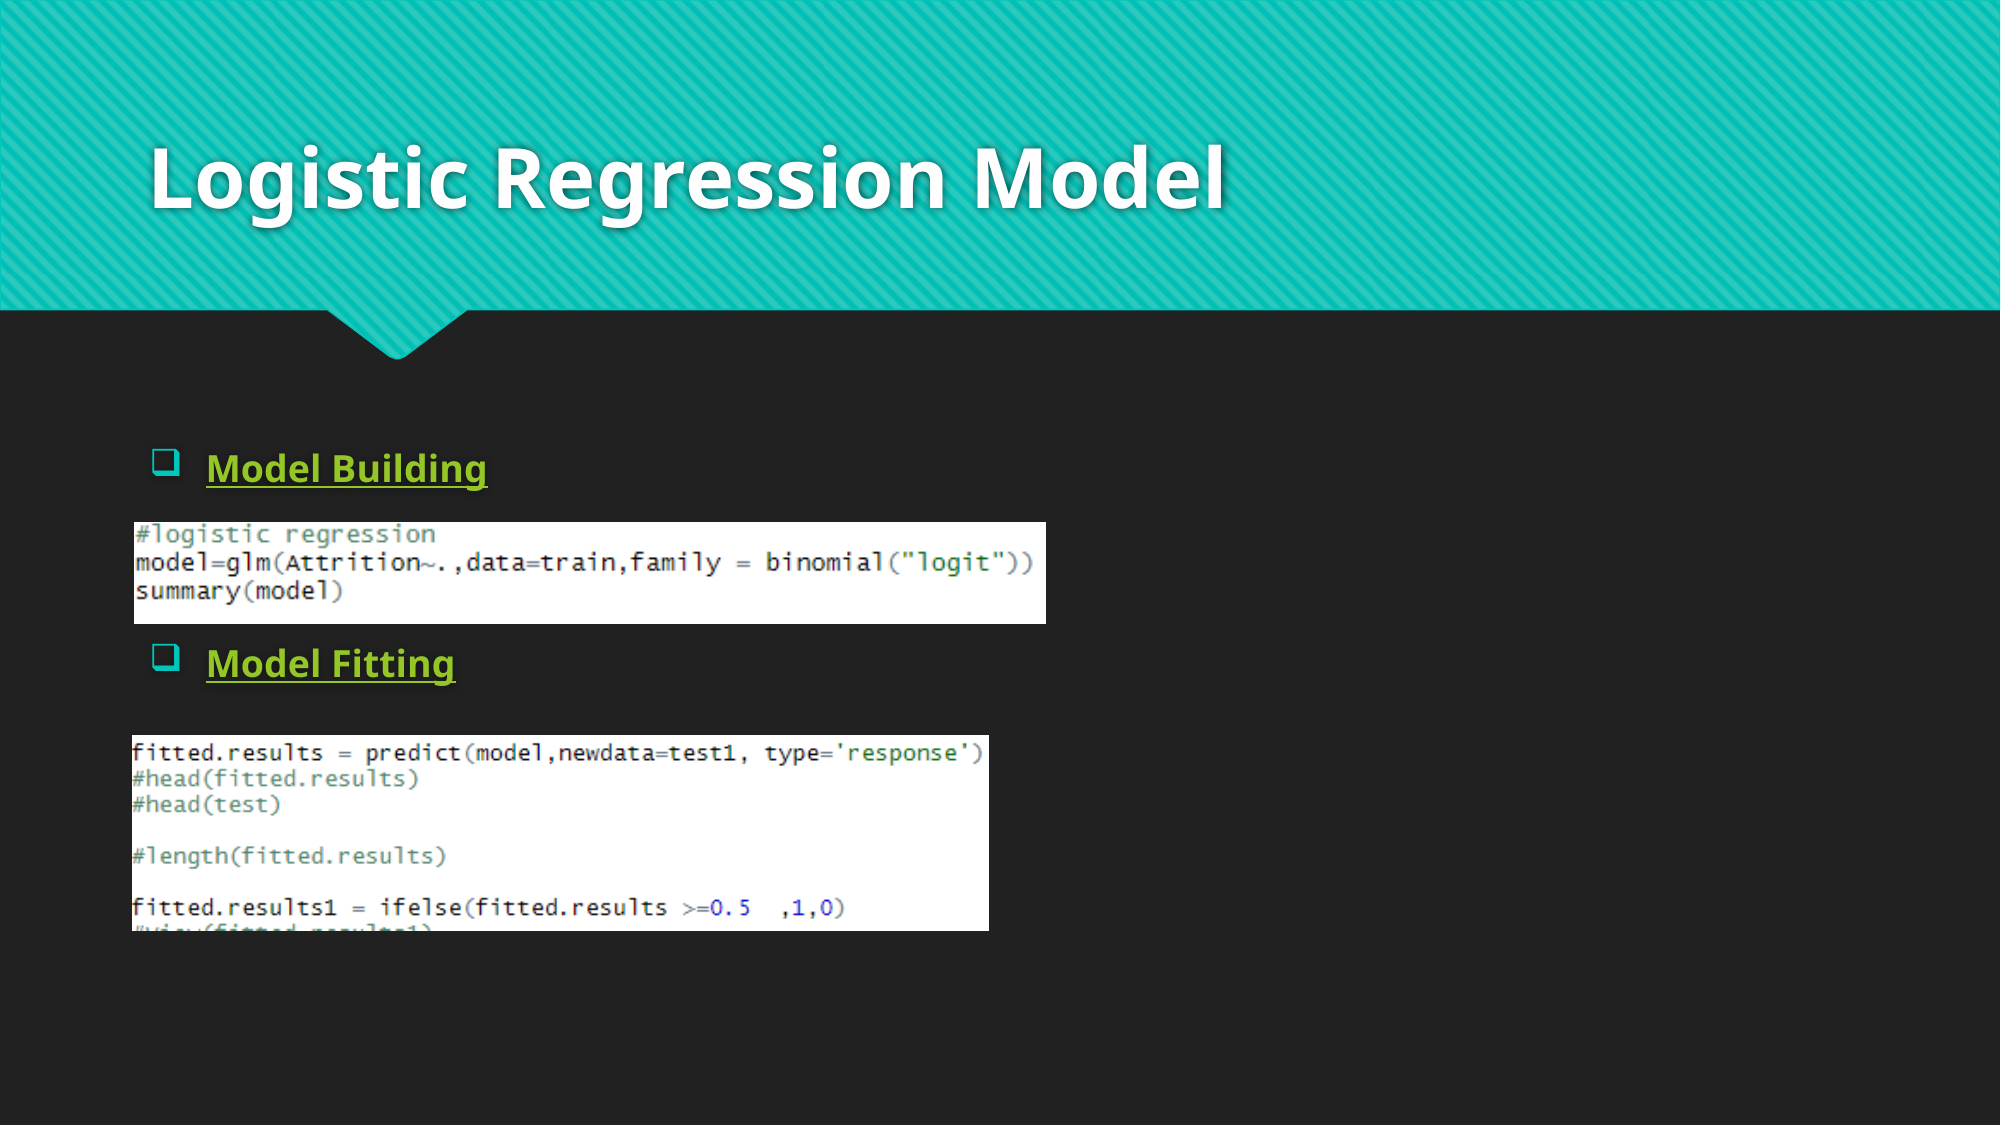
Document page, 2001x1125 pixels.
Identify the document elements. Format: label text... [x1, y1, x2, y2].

picture [134, 522, 1046, 624]
picture [132, 735, 989, 931]
title Logistic Regression Model [132, 73, 1868, 233]
list Model Building Model Fitting [134, 364, 1866, 962]
